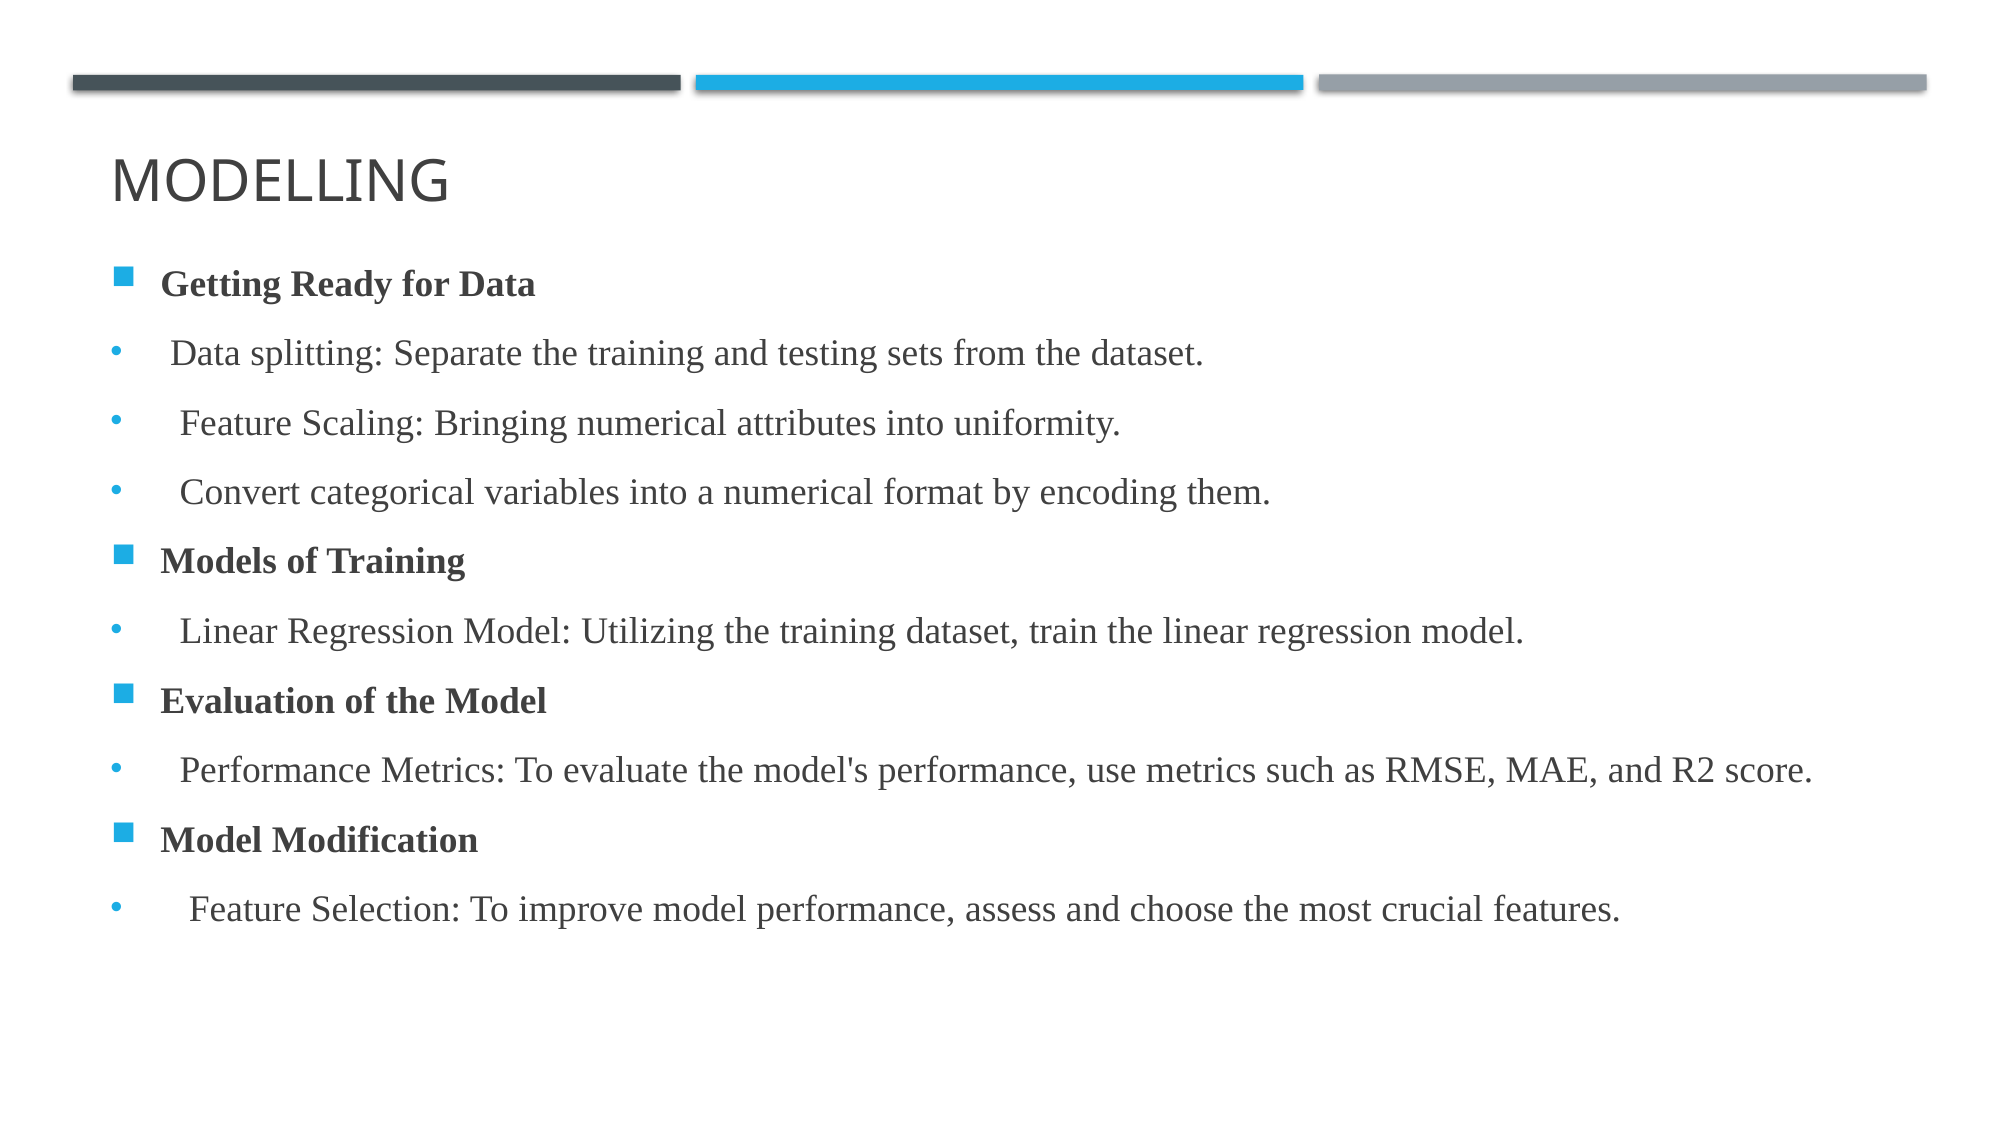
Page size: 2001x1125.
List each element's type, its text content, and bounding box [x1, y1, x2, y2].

title MODELLING [95, 81, 1905, 238]
list Getting Ready for Data Data splitting: Separate the training and testing sets from the dataset. Feature Scaling: Bringing numerical attributes into uniformity. Convert categorical variables into a numerical format by encoding them. Models of Training Linear Regression Model: Utilizing the training dataset, train the linear regression model. Evaluation of the Model Performance Metrics: To evaluate the model's performance, use metrics such as RMSE, MAE, and R2 score. Model Modification Feature Selection: To improve model performance, assess and choose the most crucial features. [95, 238, 1905, 1011]
